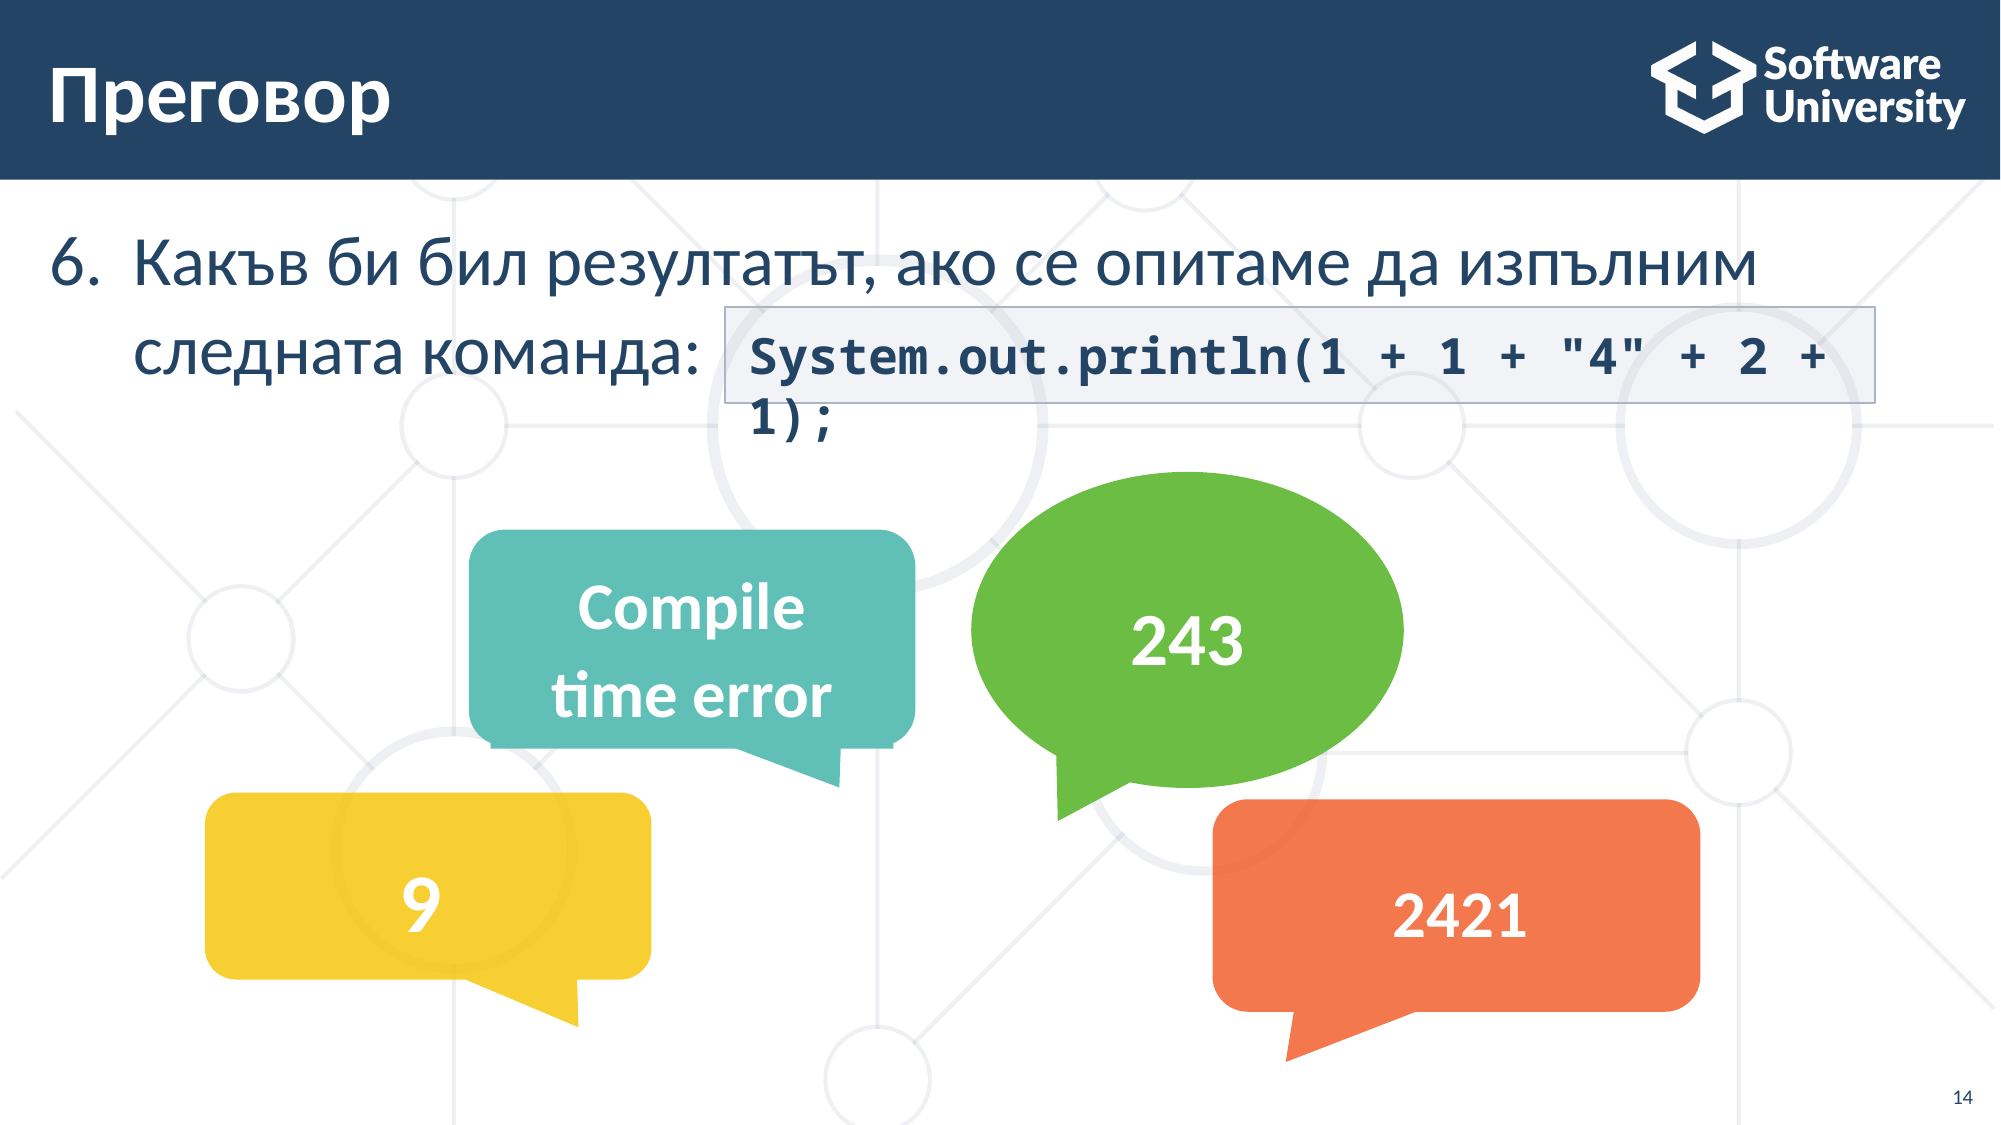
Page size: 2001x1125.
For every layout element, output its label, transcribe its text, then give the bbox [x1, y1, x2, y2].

list Какъв би бил резултатът, ако се опитамe да изпълним следната команда: [31, 204, 1969, 1056]
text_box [970, 471, 1405, 789]
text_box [1212, 799, 1701, 1012]
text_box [199, 792, 652, 980]
list System.out.println(1 + 1 + "4" + 2 + 1); [724, 306, 1876, 404]
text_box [468, 529, 916, 747]
text_box 14 [1927, 1067, 1989, 1117]
title Преговор [31, 16, 1625, 162]
picture [1651, 41, 1966, 134]
